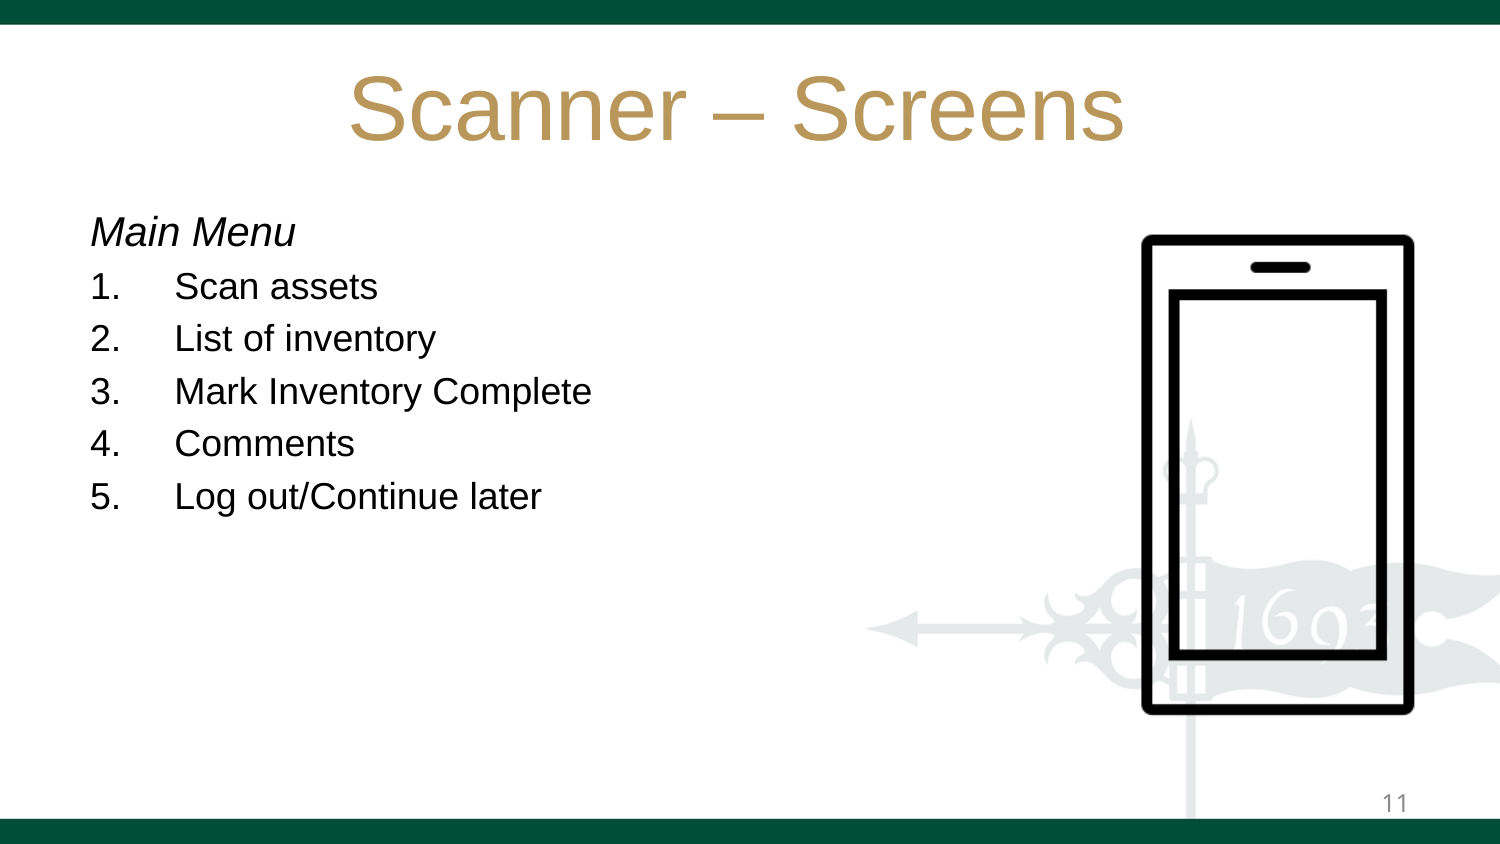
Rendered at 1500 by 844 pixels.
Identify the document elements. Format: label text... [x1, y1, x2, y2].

picture [0, 0, 1500, 844]
title Scanner – Screens [75, 33, 1425, 175]
list Main Menu Scan assets List of inventory Mark Inventory Complete Comments Log out/Continue later [75, 196, 1146, 754]
slide_number 11 [1074, 782, 1425, 827]
